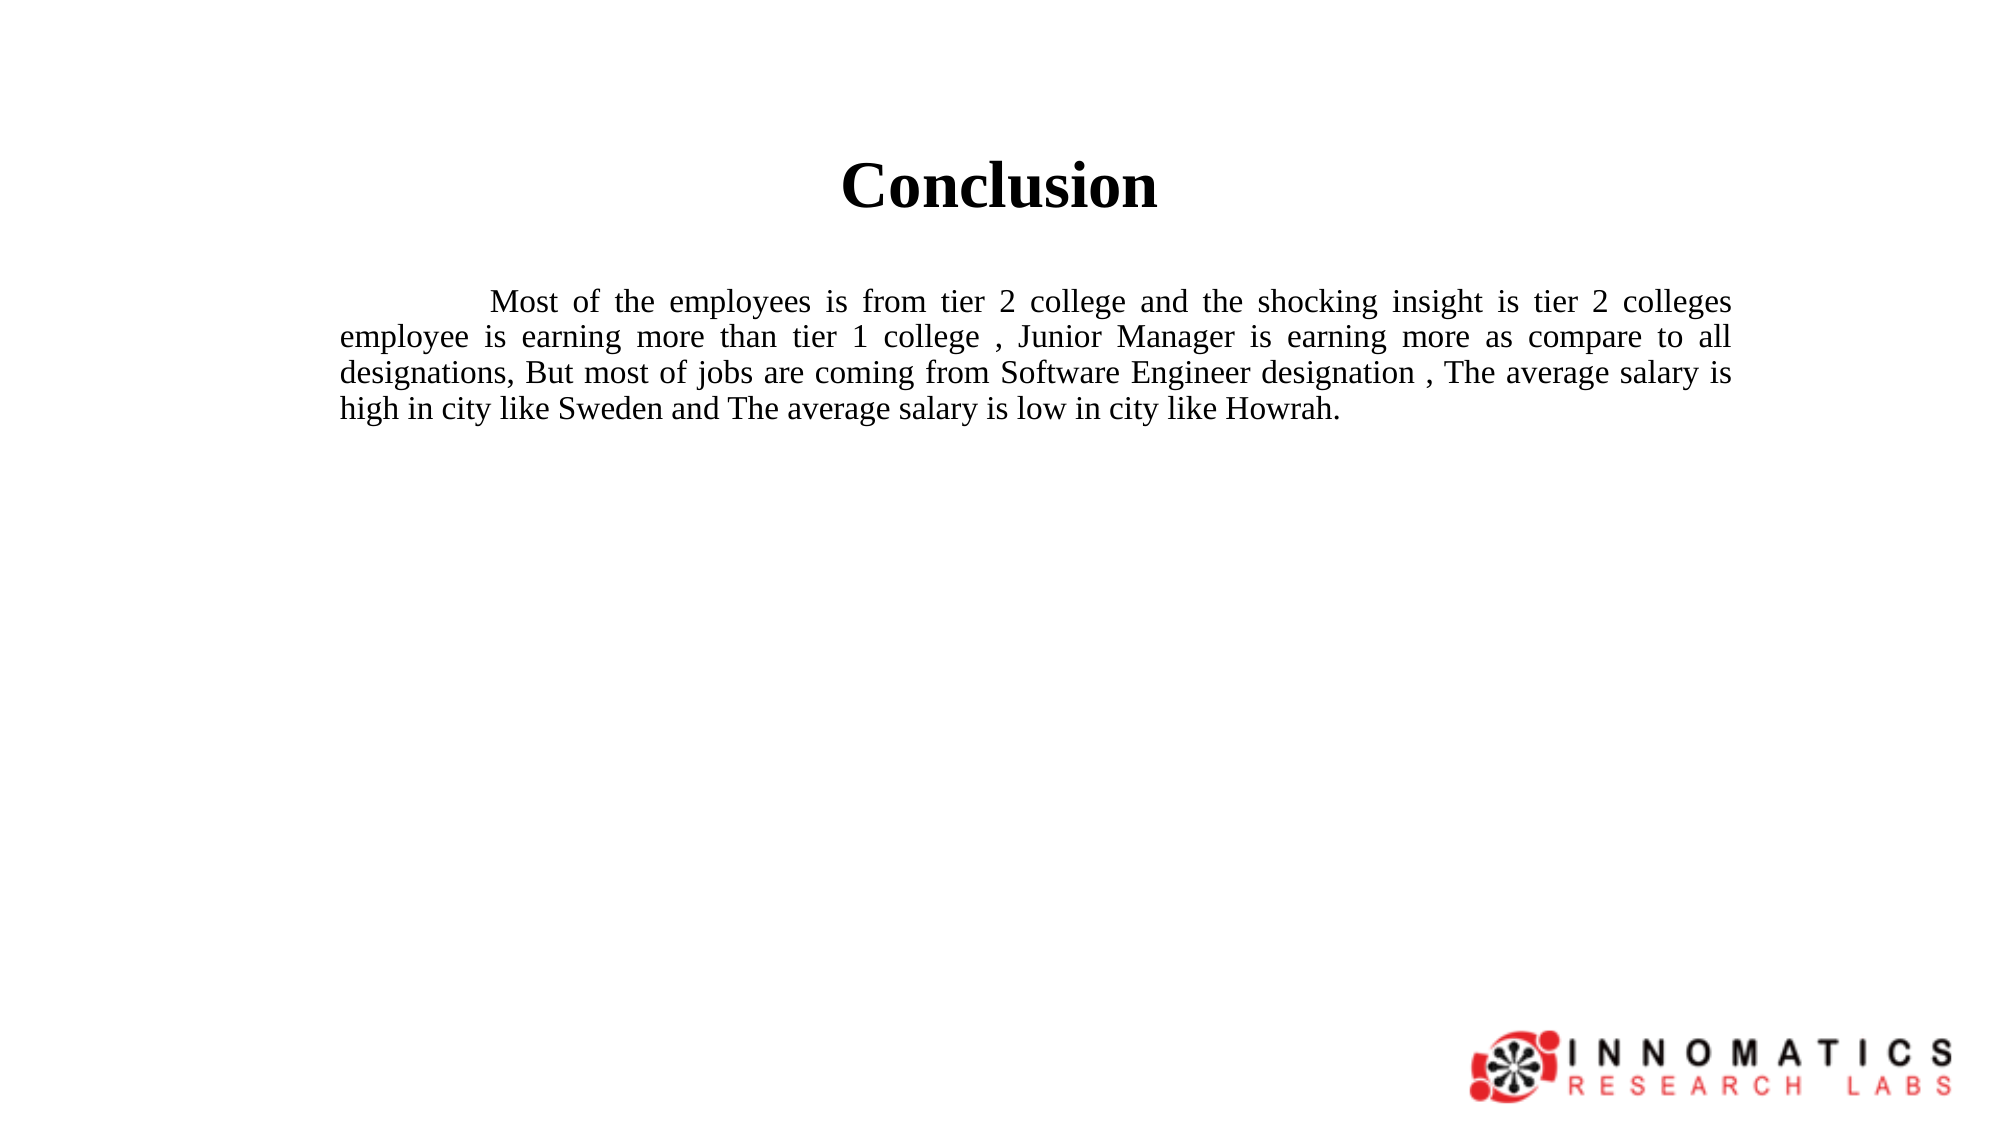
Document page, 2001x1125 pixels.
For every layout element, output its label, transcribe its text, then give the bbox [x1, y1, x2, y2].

subtitle Most of the employees is from tier 2 college and the shocking insight is tier 2 colleges employee is earning more than tier 1 college , Junior Manager is earning more as compare to all designations, But most of jobs are coming from Software Engineer designation , The average salary is high in city like Sweden and The average salary is low in city like Howrah. [249, 276, 1750, 863]
picture [1445, 1014, 1975, 1125]
title Conclusion [249, 73, 1750, 230]
